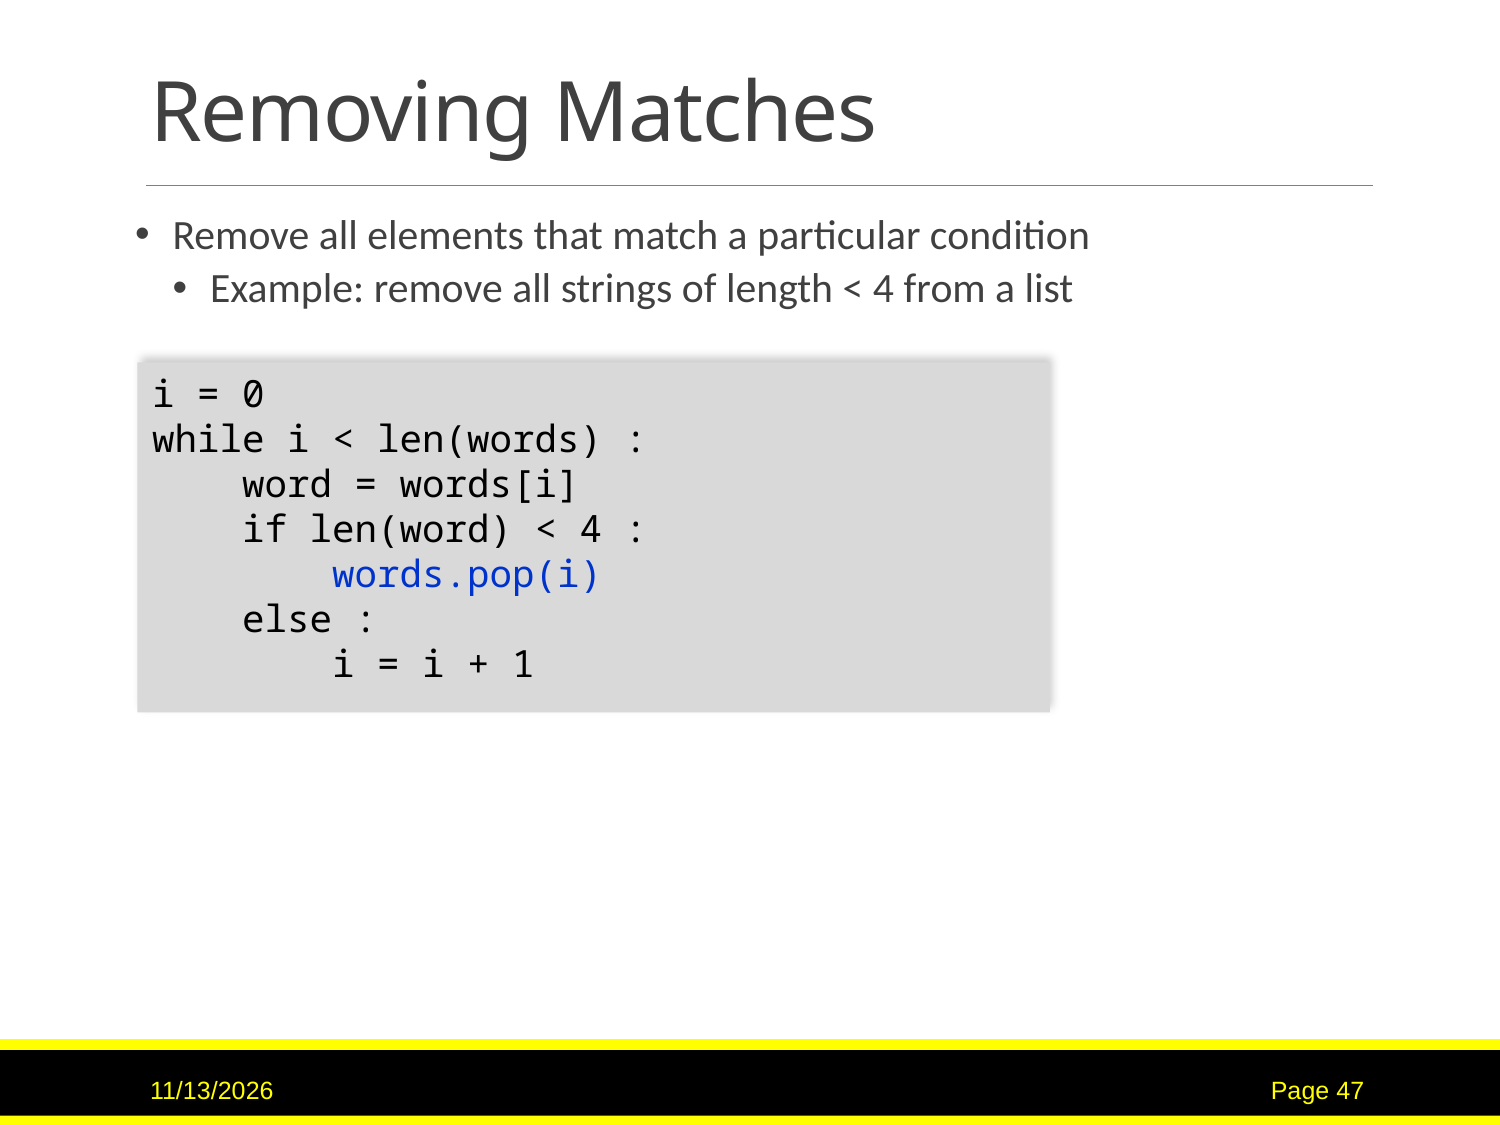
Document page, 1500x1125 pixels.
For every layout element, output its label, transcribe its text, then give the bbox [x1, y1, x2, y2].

list Remove all elements that match a particular condition Example: remove all strings of length < 4 from a list [135, 205, 1373, 963]
title Removing Matches [135, 47, 1373, 167]
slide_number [135, 1059, 440, 1120]
slide_number Page 47 [1218, 1059, 1380, 1120]
text_box i = 0 while i < len(words) : word = words[i] if len(word) < 4 : words.pop(i) else : i = i + 1 [137, 362, 1050, 713]
